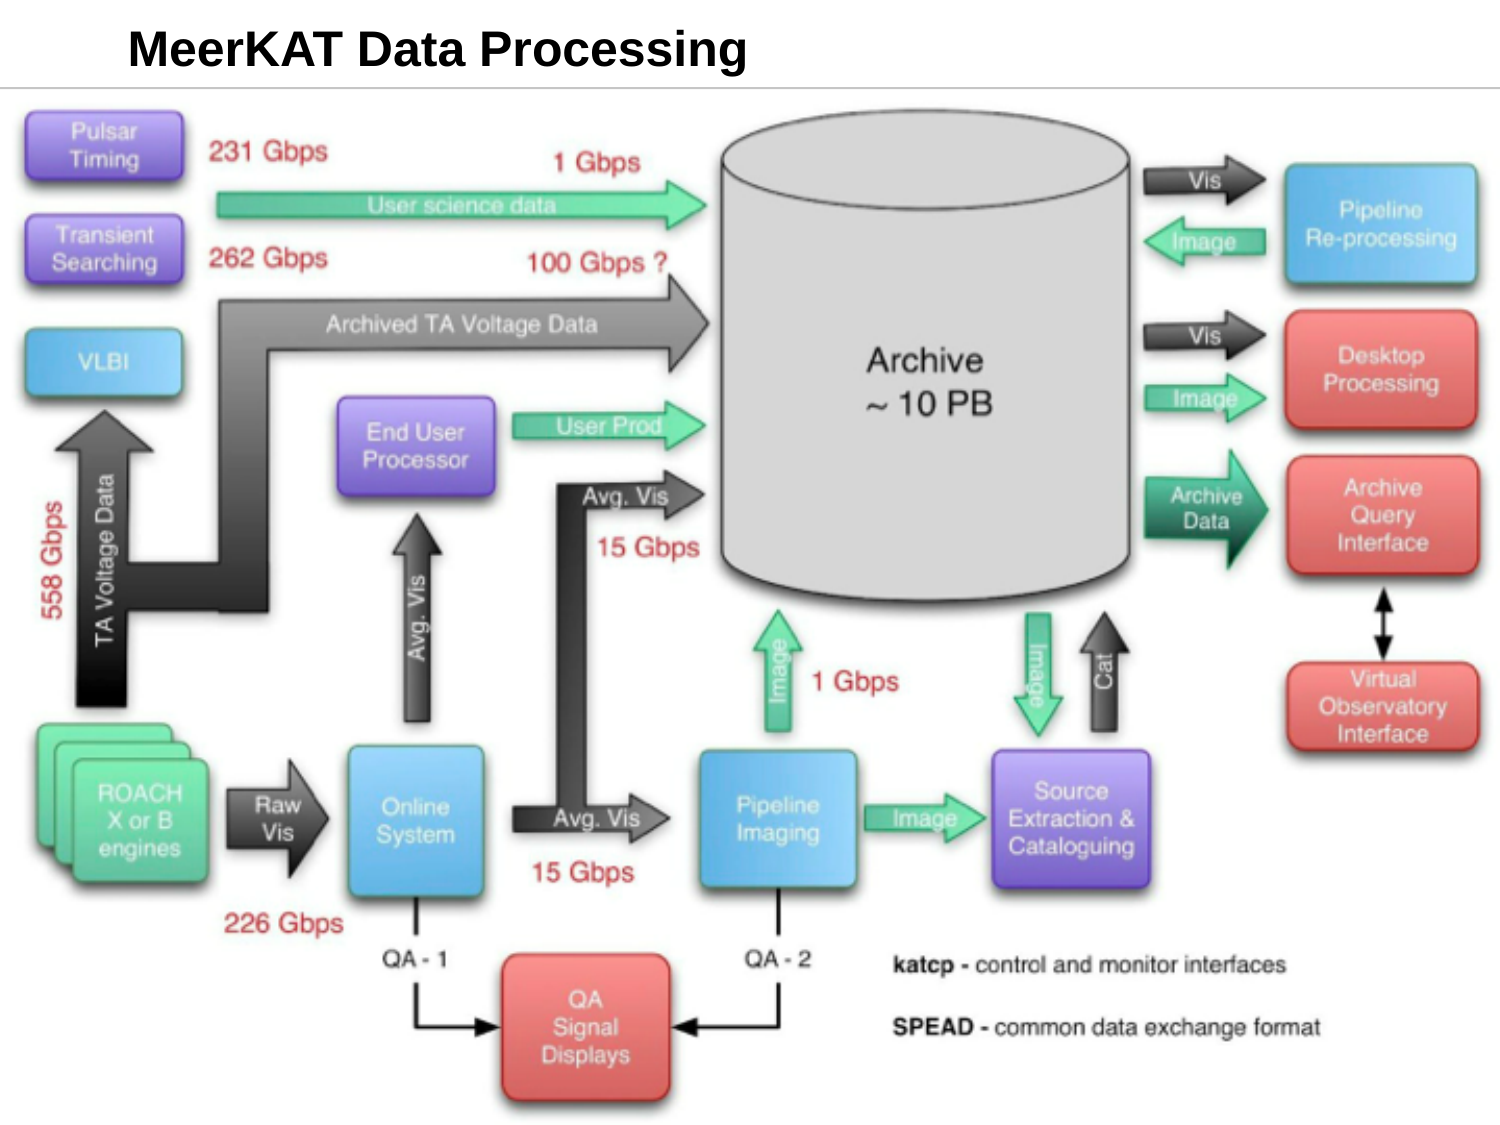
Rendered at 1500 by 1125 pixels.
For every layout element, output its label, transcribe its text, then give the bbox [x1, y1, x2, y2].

title MeerKAT Data Processing [75, 4, 1425, 85]
picture [0, 87, 1500, 1125]
